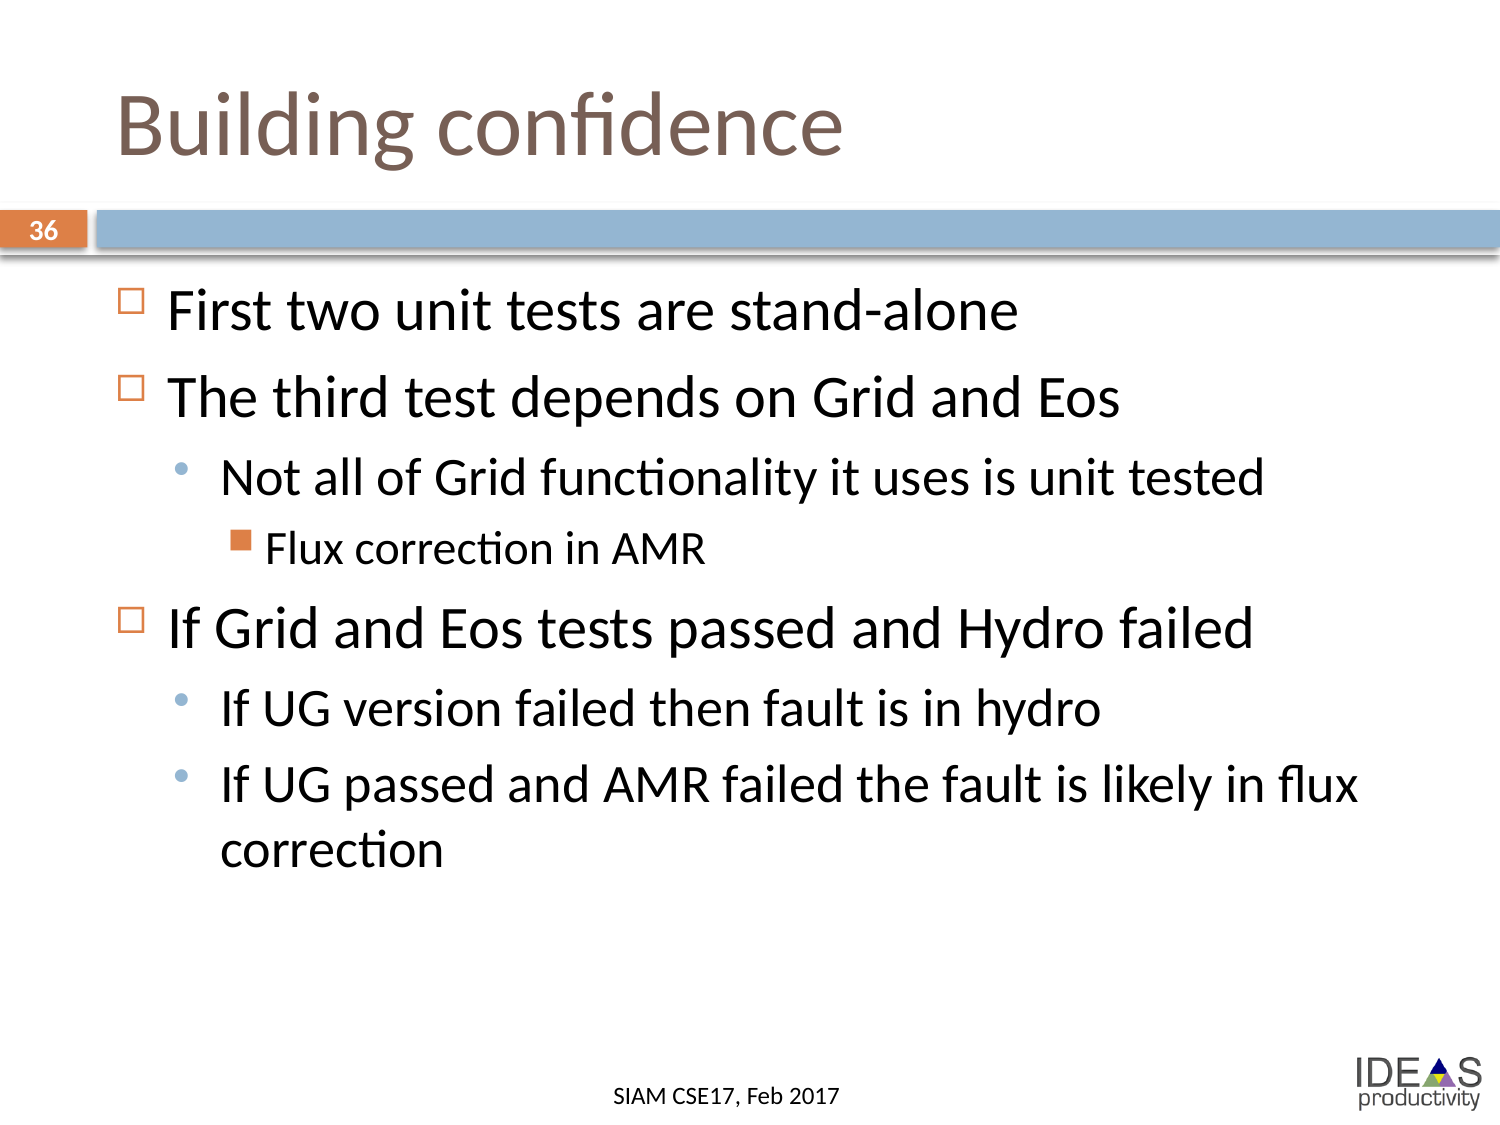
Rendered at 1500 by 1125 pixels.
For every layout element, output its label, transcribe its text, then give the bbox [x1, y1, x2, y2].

list First two unit tests are stand-alone The third test depends on Grid and Eos Not all of Grid functionality it uses is unit tested Flux correction in AMR If Grid and Eos tests passed and Hydro failed If UG version failed then fault is in hydro If UG passed and AMR failed the fault is likely in flux correction [100, 262, 1438, 1000]
title Building confidence [100, 37, 1438, 200]
picture [1351, 1052, 1486, 1115]
slide_number 36 [0, 208, 88, 249]
